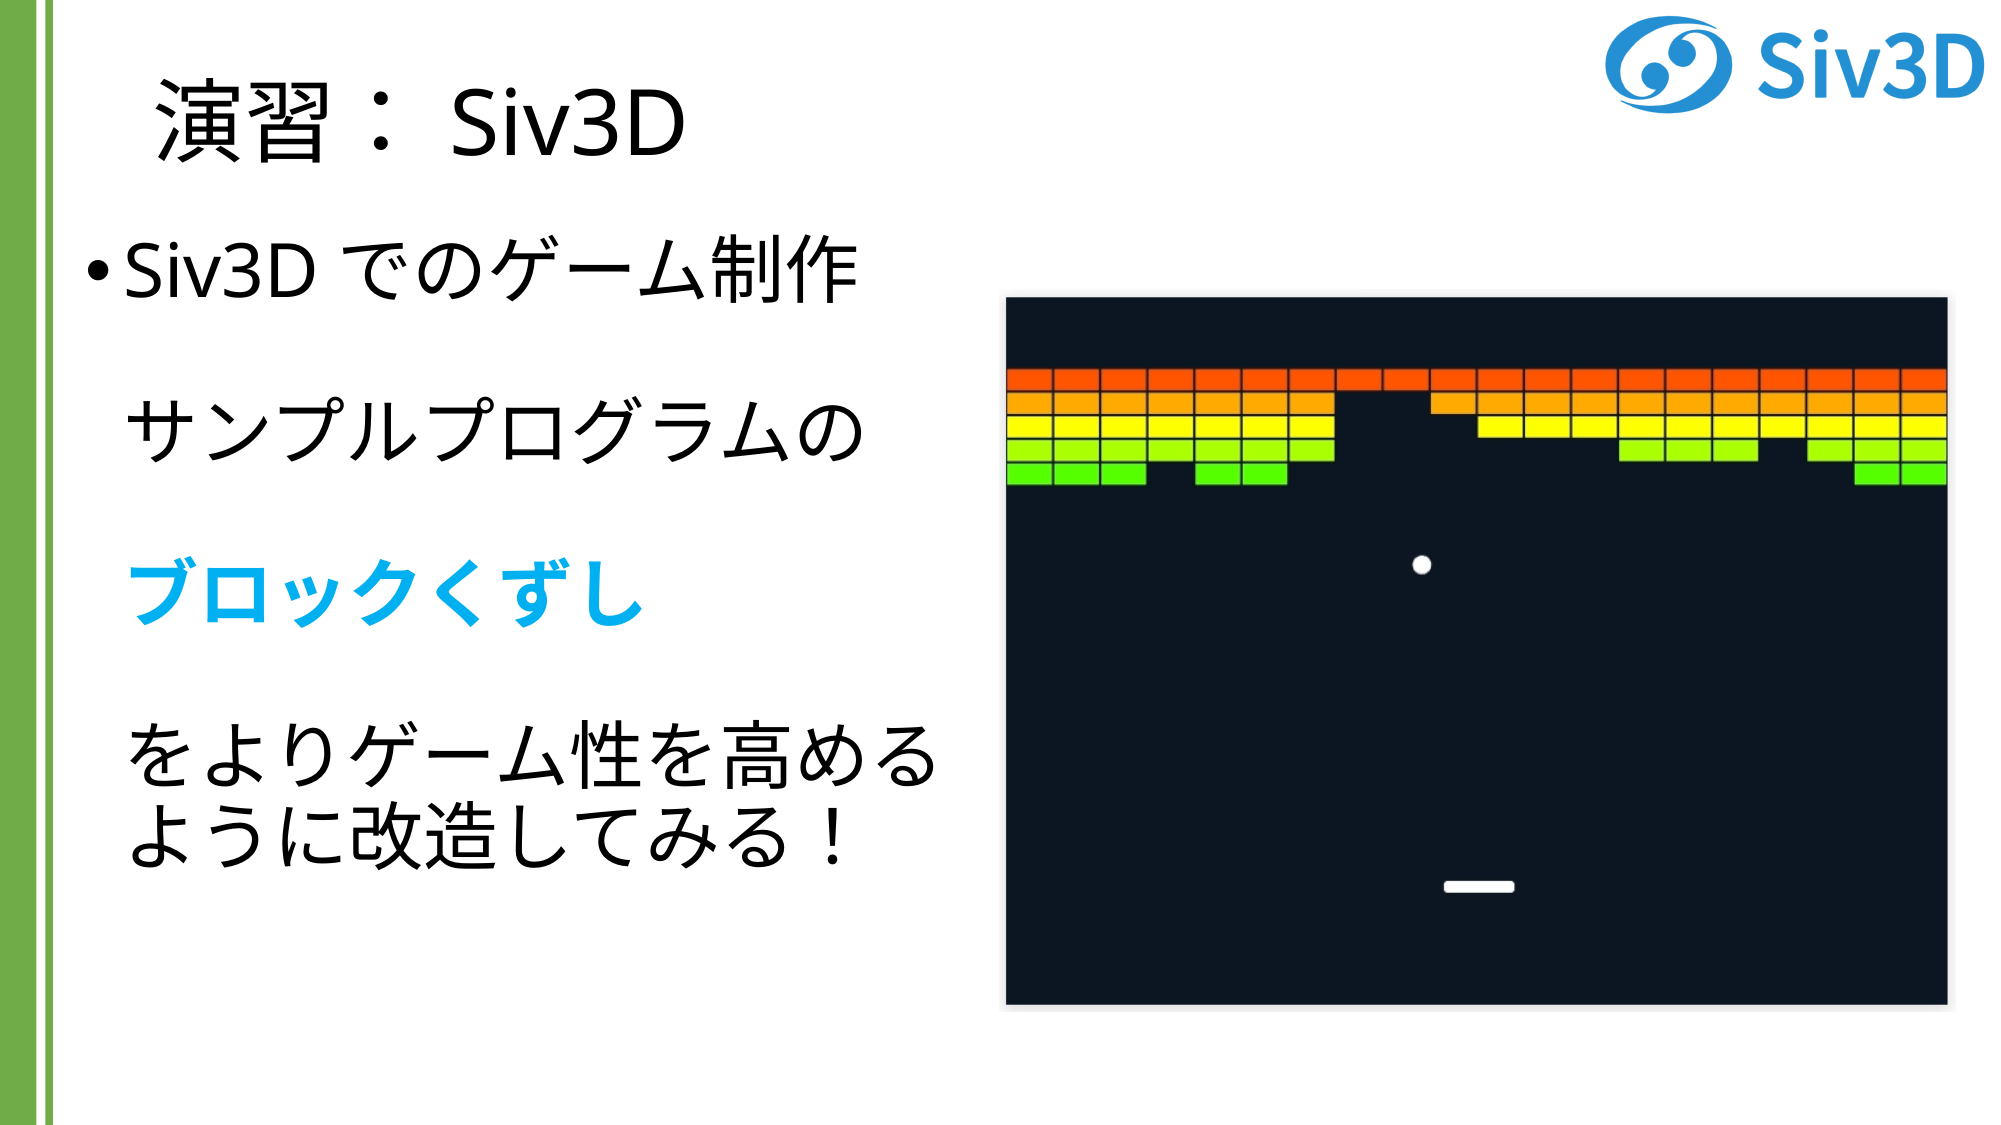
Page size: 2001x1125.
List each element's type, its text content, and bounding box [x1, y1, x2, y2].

picture [1595, 1, 2000, 128]
picture [999, 289, 1956, 1012]
list Siv3Dでのゲーム制作 サンプルプログラムの ブロックくずし をよりゲーム性を高める ように改造してみる！ [70, 225, 1983, 1100]
title 演習：Siv3D [137, 59, 1863, 191]
